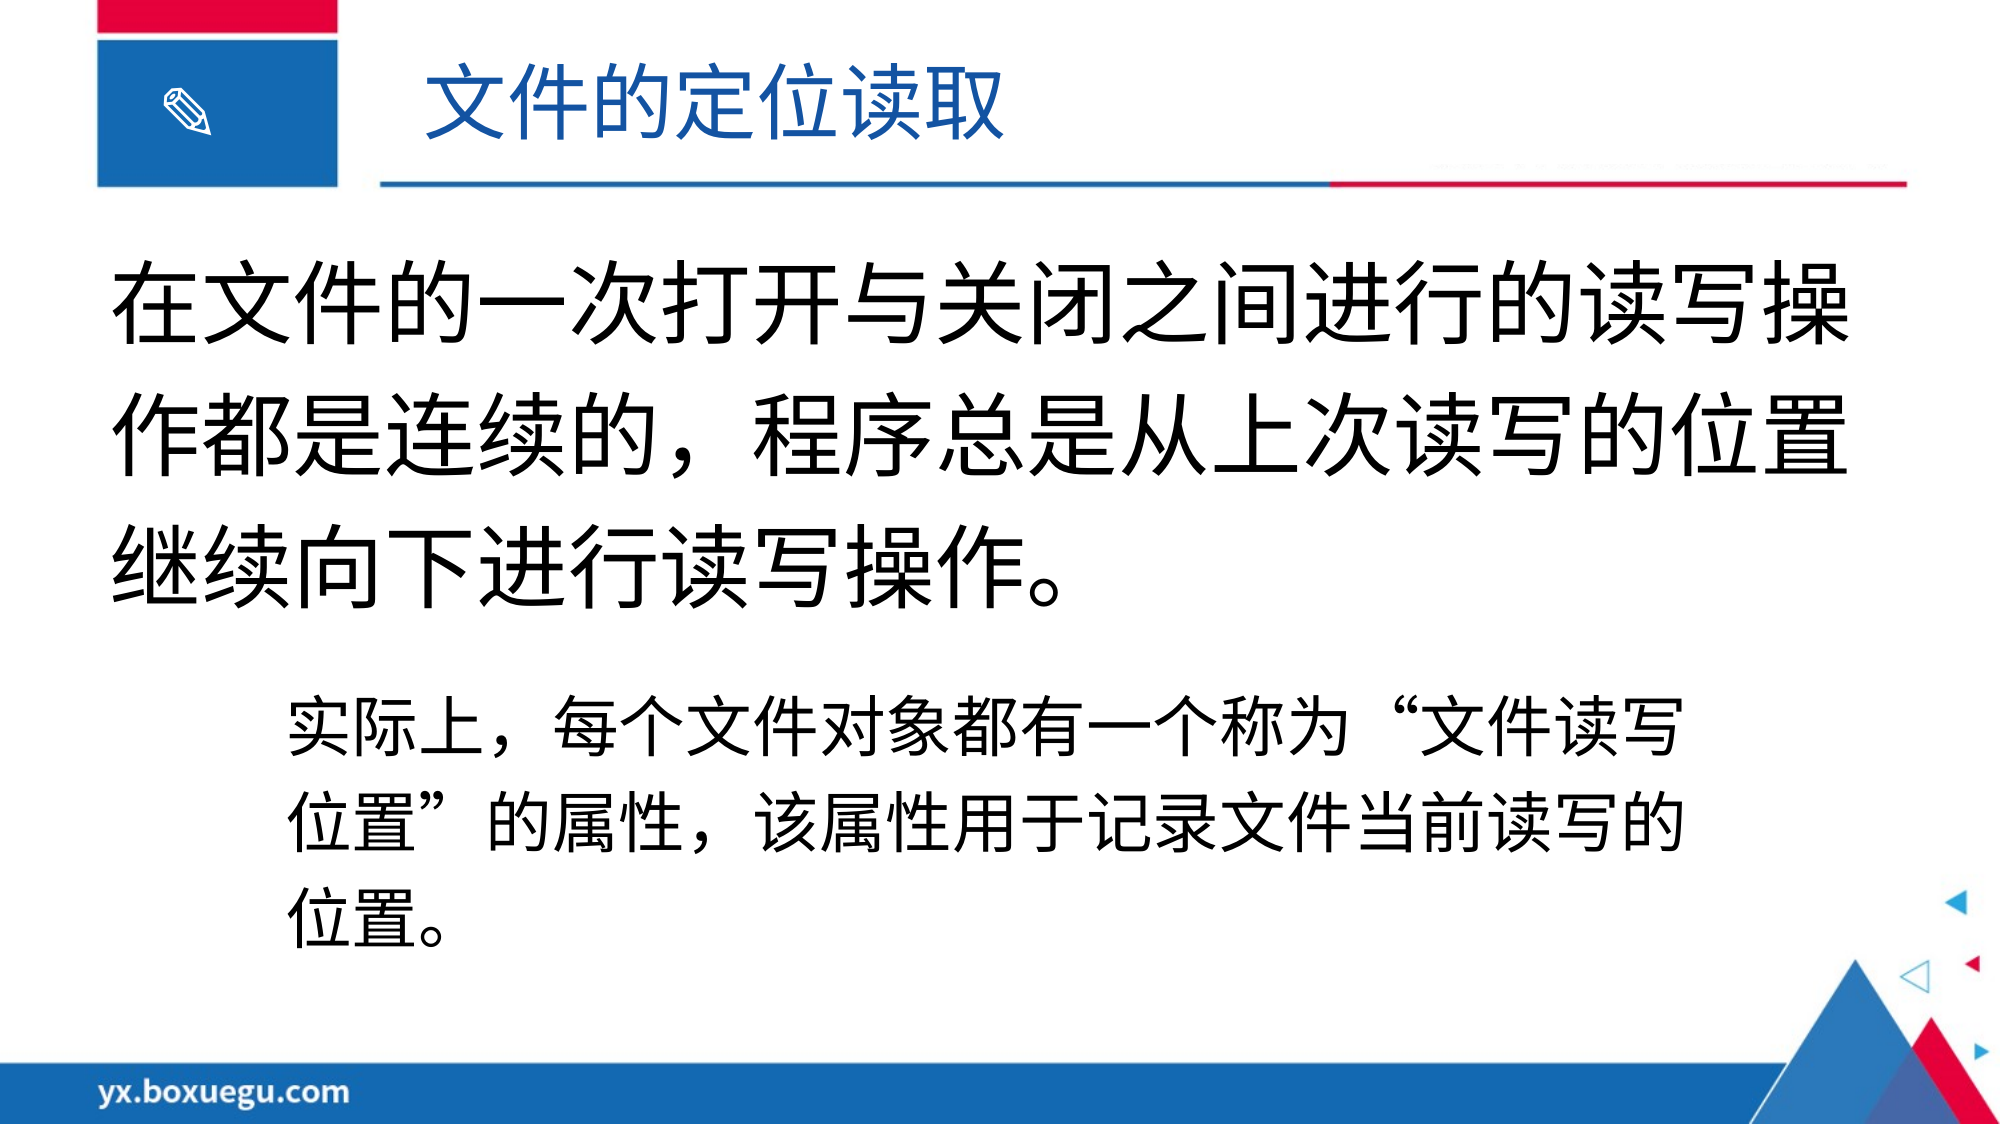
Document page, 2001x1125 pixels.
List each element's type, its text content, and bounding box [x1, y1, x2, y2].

text_box 实际上，每个文件对象都有一个称为“文件读写位置”的属性，该属性用于记录文件当前读写的位置。 [270, 661, 1716, 964]
text_box 在文件的一次打开与关闭之间进行的读写操作都是连续的，程序总是从上次读写的位置继续向下进行读写操作。 [94, 216, 1938, 628]
text_box 文件的定位读取 [409, 43, 1292, 158]
picture [0, 0, 2000, 1124]
